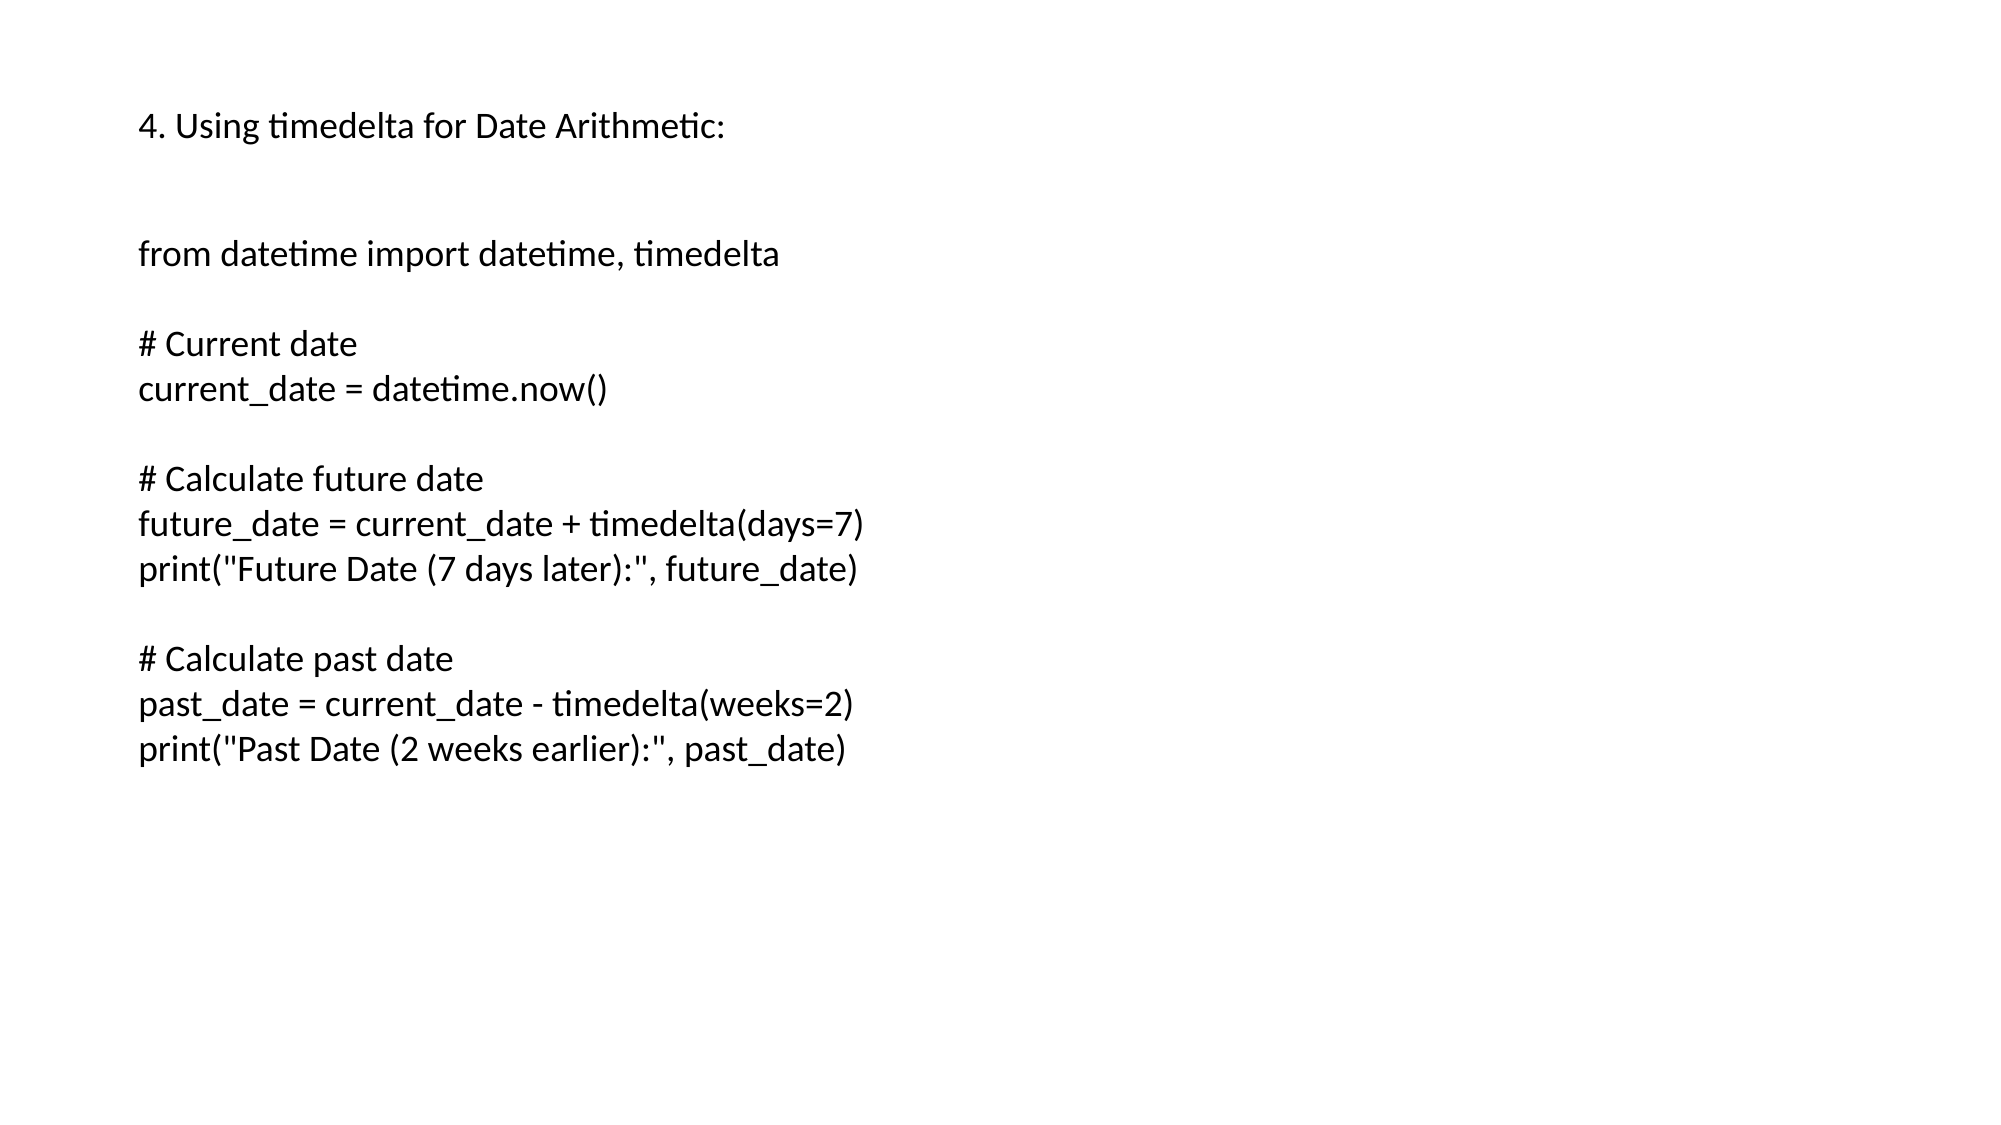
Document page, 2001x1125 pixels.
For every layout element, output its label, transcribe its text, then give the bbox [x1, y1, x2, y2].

text_box 4. Using timedelta for Date Arithmetic: [123, 93, 1136, 154]
text_box from datetime import datetime, timedelta # Current date current_date = datetime.now() # Calculate future date future_date = current_date + timedelta(days=7) print("Future Date (7 days later):", future_date) # Calculate past date past_date = current_date - timedelta(weeks=2) print("Past Date (2 weeks earlier):", past_date) [123, 221, 1124, 777]
